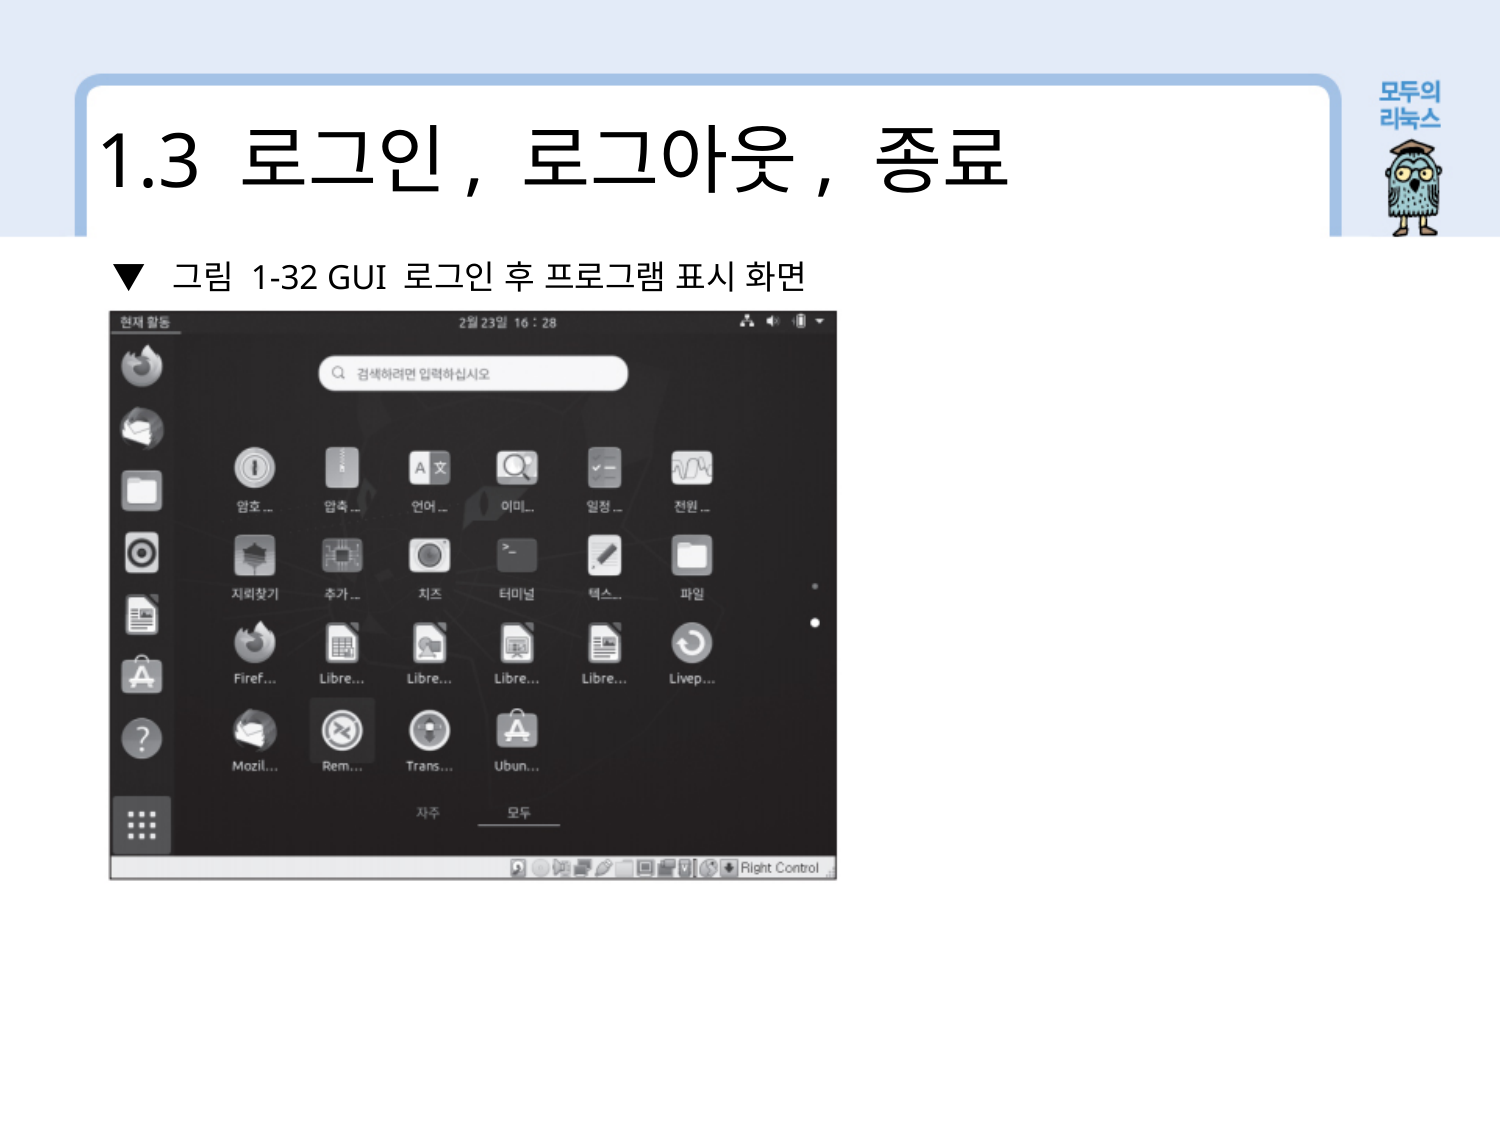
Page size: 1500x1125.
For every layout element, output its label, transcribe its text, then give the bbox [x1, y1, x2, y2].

picture [0, 0, 1500, 1125]
text_box ▼ 그림 1-32 GUI 로그인 후 프로그램 표시 화면 [97, 248, 1424, 315]
text_box 1.3 로그인, 로그아웃, 종료 [81, 115, 1335, 221]
